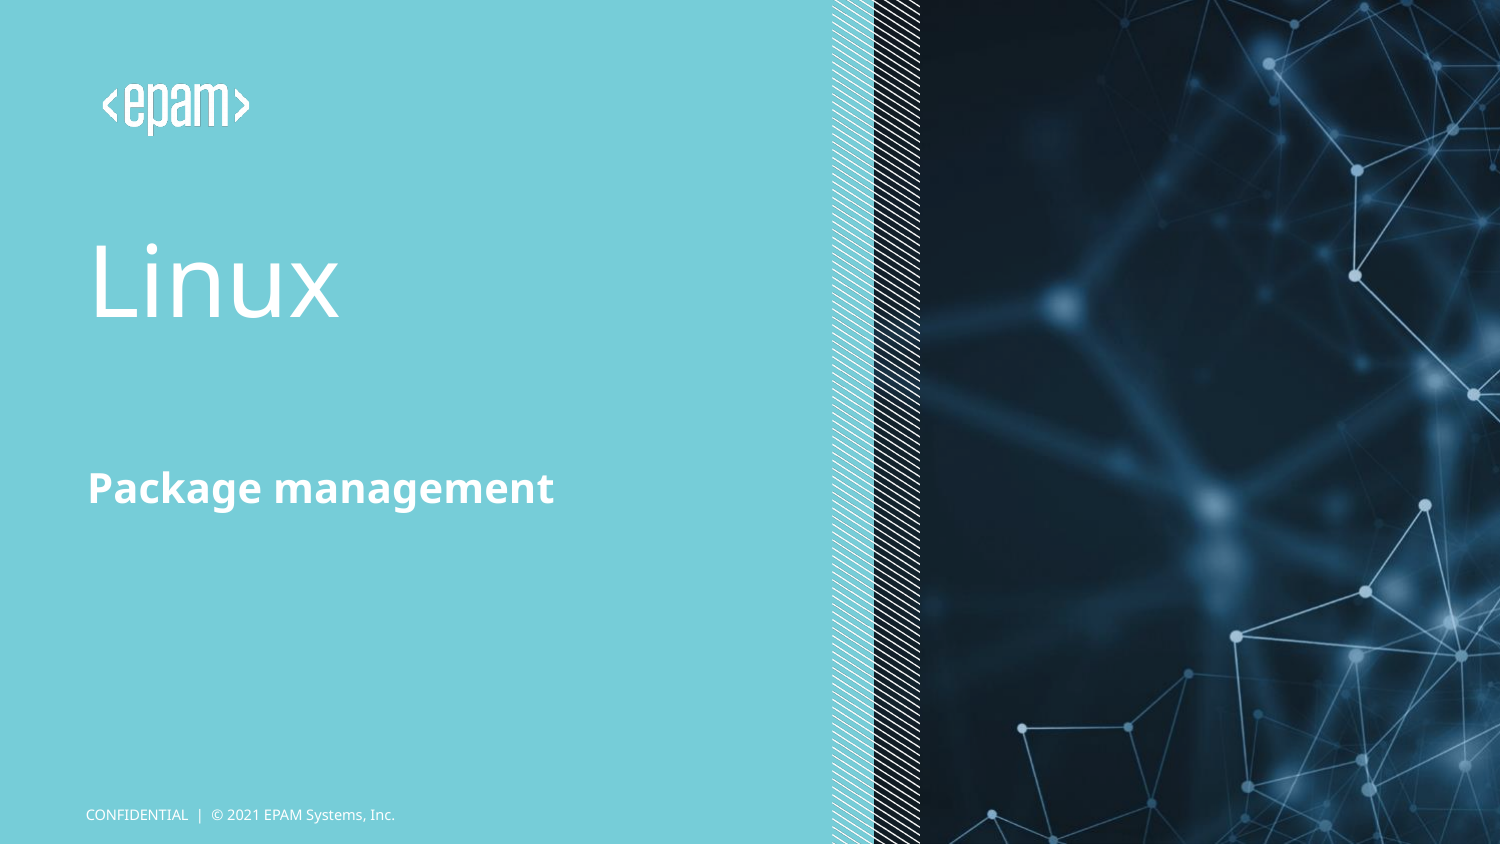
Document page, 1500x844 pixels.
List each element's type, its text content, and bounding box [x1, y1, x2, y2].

list Package management [87, 464, 796, 516]
text_box CONFIDENTIAL | © 2021 EPAM Systems, Inc. [70, 798, 469, 831]
picture [833, 0, 1500, 844]
title Linux [87, 231, 796, 464]
